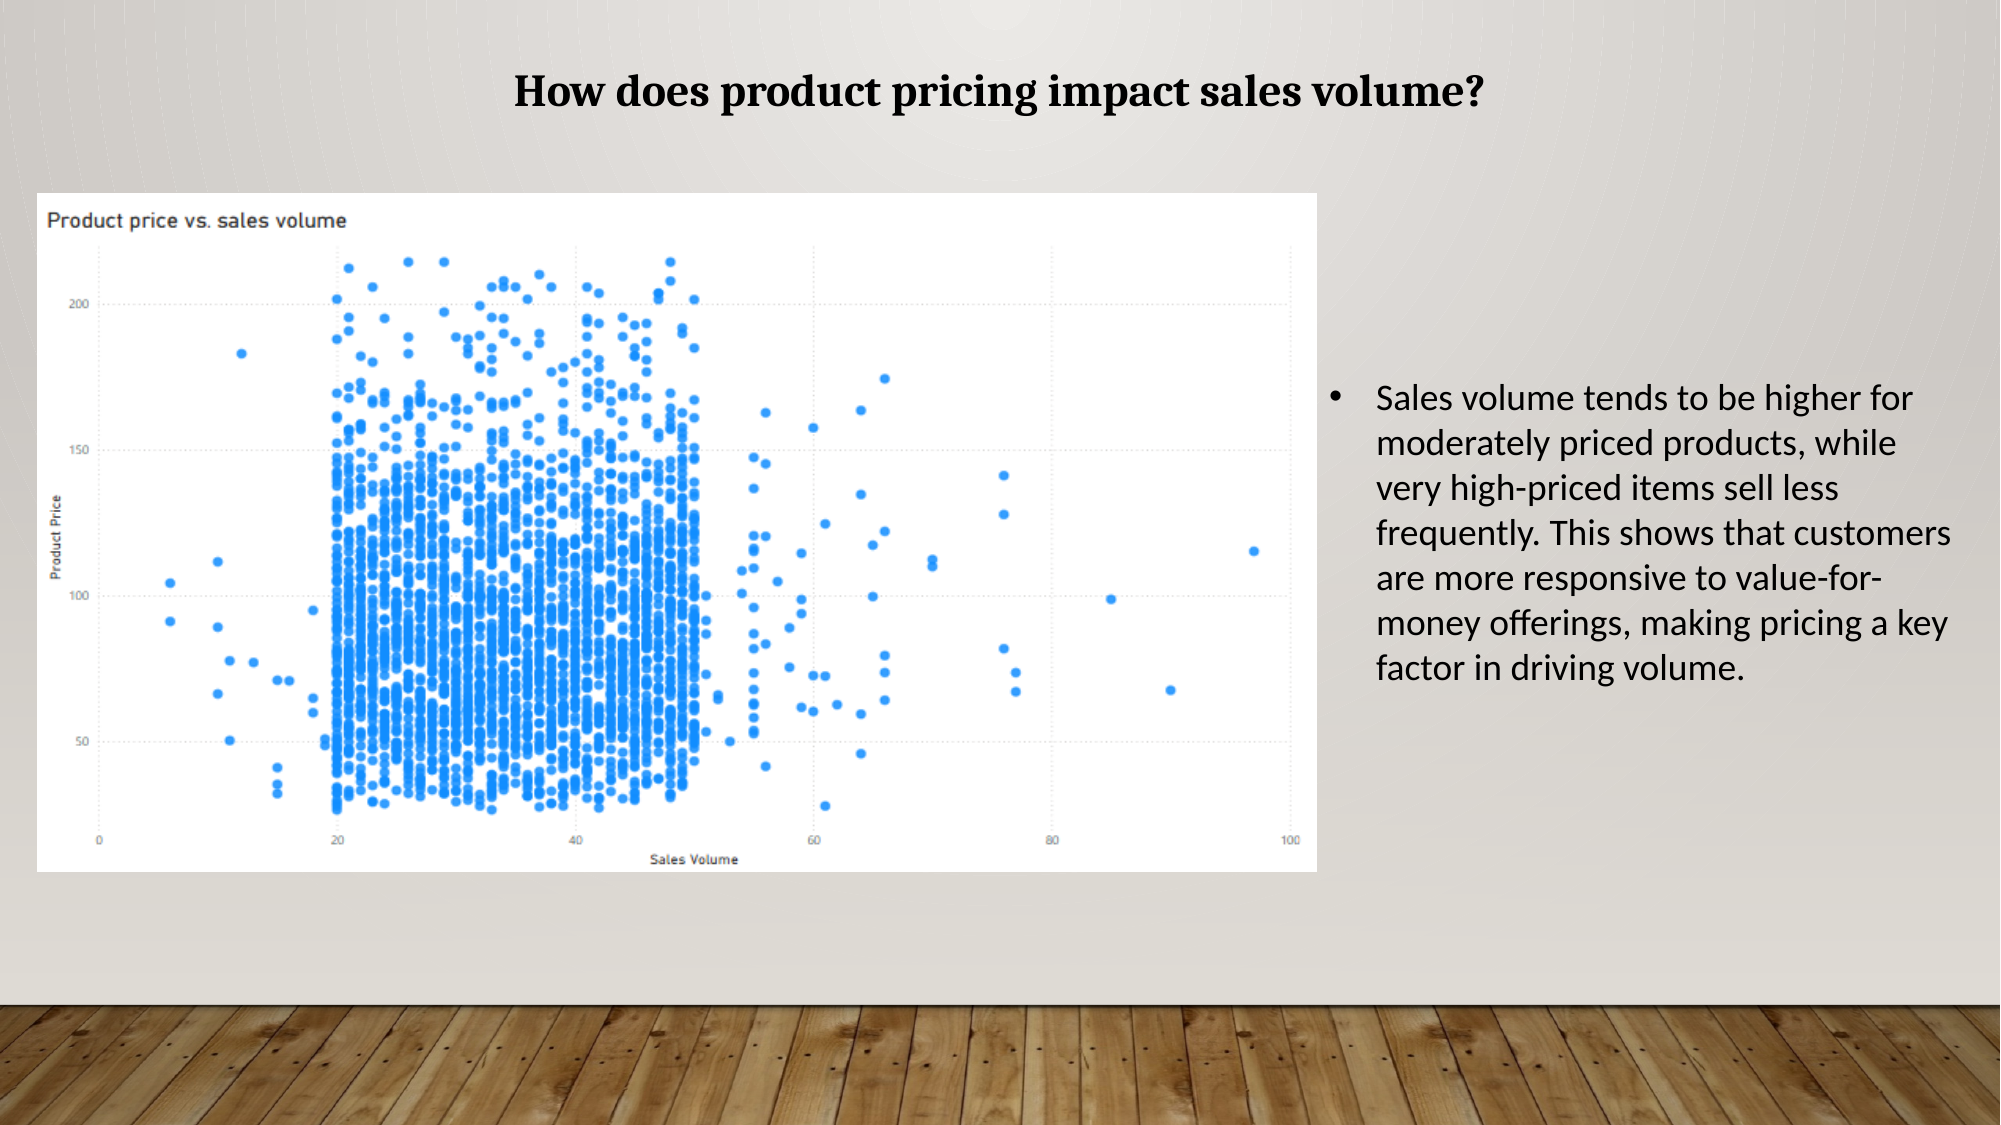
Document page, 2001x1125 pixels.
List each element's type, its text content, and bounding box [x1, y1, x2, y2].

text_box How does product pricing impact sales volume? [0, 53, 2000, 123]
picture [0, 1005, 2000, 1125]
picture [36, 193, 1317, 872]
text_box Sales volume tends to be higher for moderately priced products, while very high-priced items sell less frequently. This shows that customers are more responsive to value-for-money offerings, making pricing a key factor in driving volume. [1317, 365, 1972, 696]
